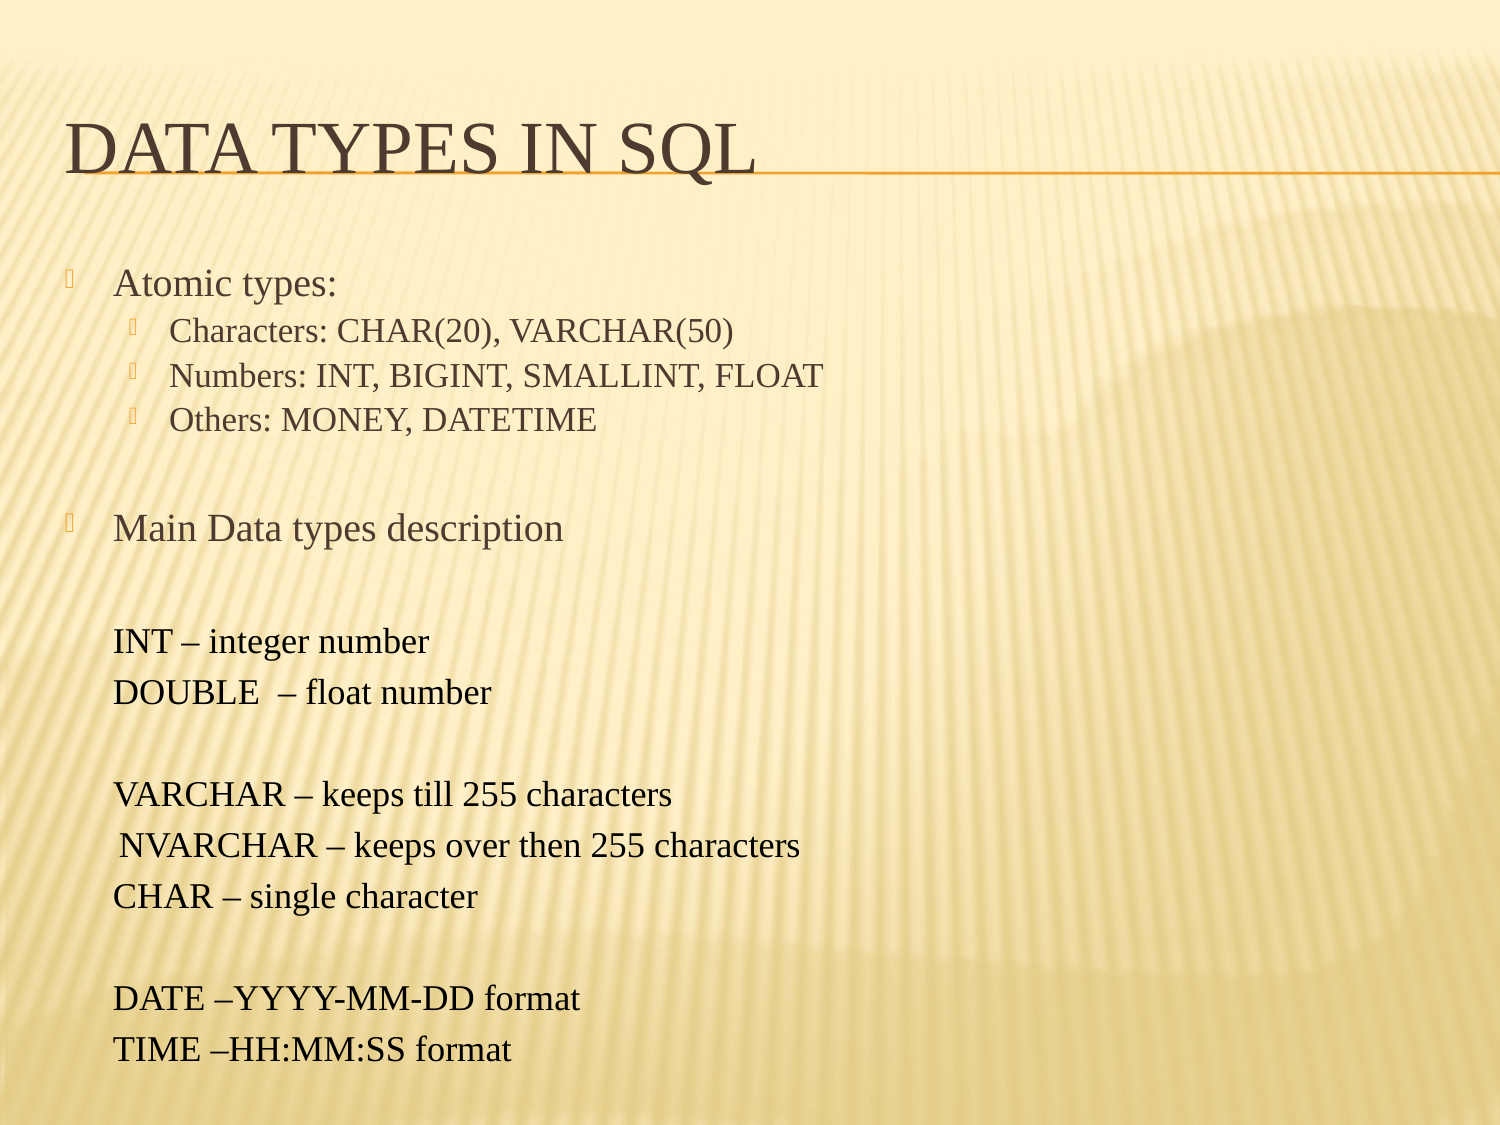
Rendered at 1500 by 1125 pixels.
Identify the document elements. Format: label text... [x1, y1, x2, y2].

title Data Types in SQL [50, 75, 1475, 213]
list Atomic types: Characters: CHAR(20), VARCHAR(50) Numbers: INT, BIGINT, SMALLINT, FLOAT Others: MONEY, DATETIME Main Data types description INT – integer number DOUBLE – float number VARCHAR – keeps till 255 characters NVARCHAR – keeps over then 255 characters CHAR – single character DATE –YYYY-MM-DD format TIME –HH:MM:SS format [50, 254, 1475, 1083]
